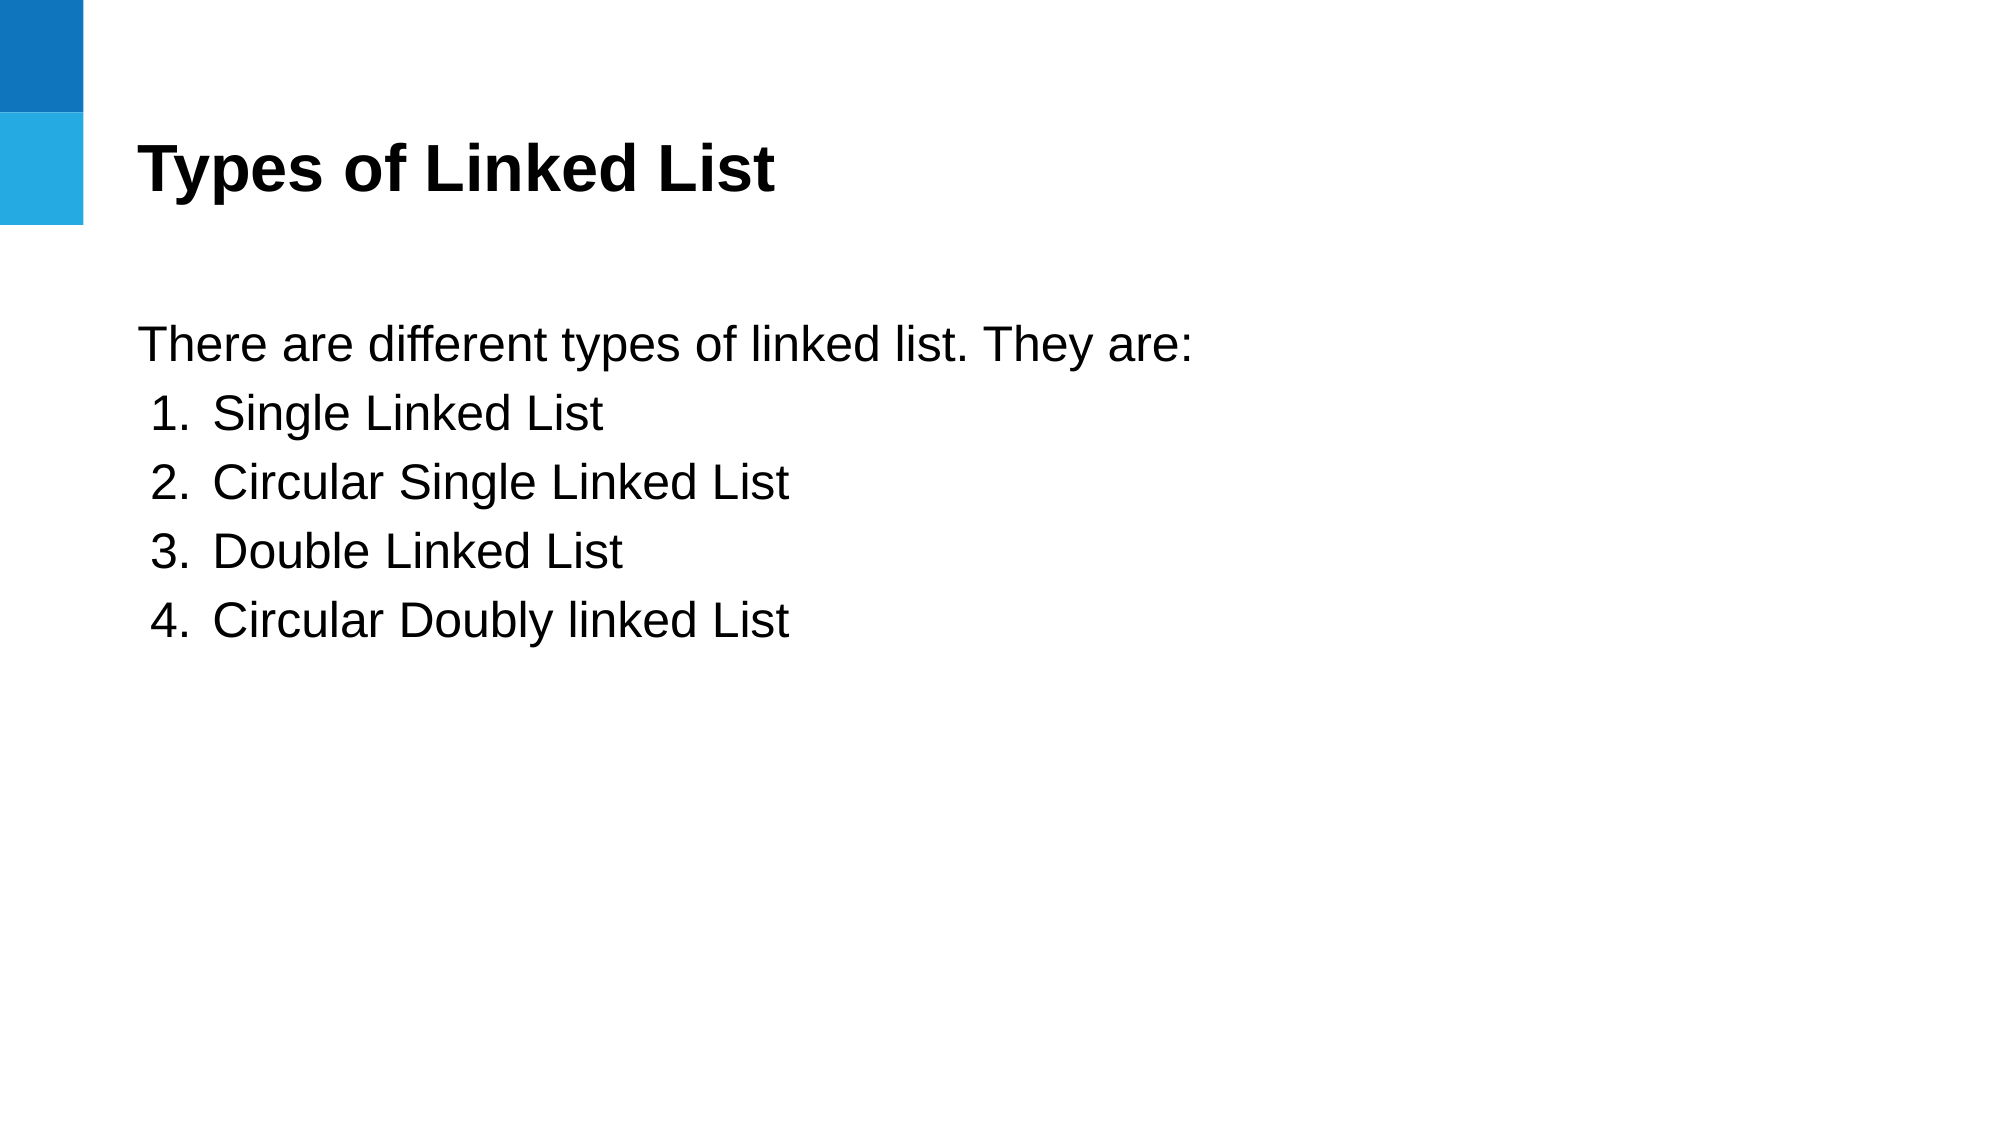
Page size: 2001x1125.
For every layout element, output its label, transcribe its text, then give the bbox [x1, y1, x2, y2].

text_box There are different types of linked list. They are: Single Linked List Circular Single Linked List Double Linked List Circular Doubly linked List [122, 287, 1645, 663]
text_box Types of Linked List [122, 96, 1435, 233]
